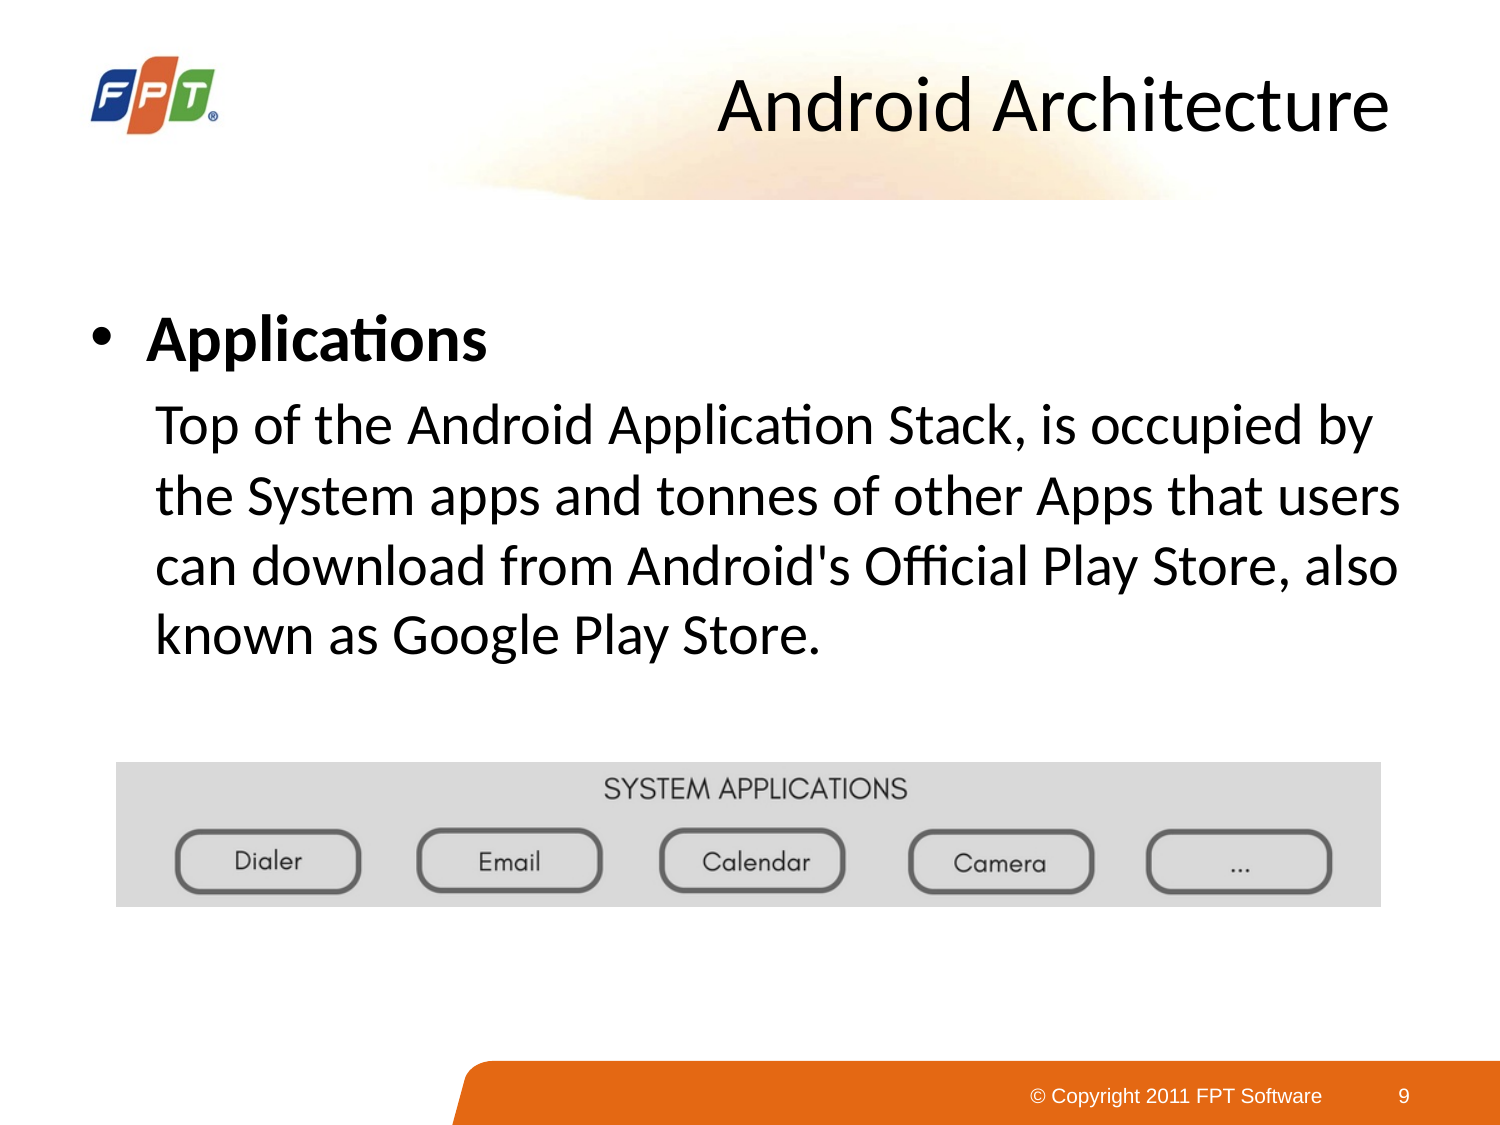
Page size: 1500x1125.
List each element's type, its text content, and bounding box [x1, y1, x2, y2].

list Applications Top of the Android Application Stack, is occupied by the System apps and tonnes of other Apps that users can download from Android's Official Play Store, also known as Google Play Store. [74, 287, 1426, 1006]
picture [0, 0, 1500, 200]
picture [116, 762, 1381, 907]
title Android Architecture [74, 44, 1426, 233]
picture [0, 1050, 1500, 1125]
